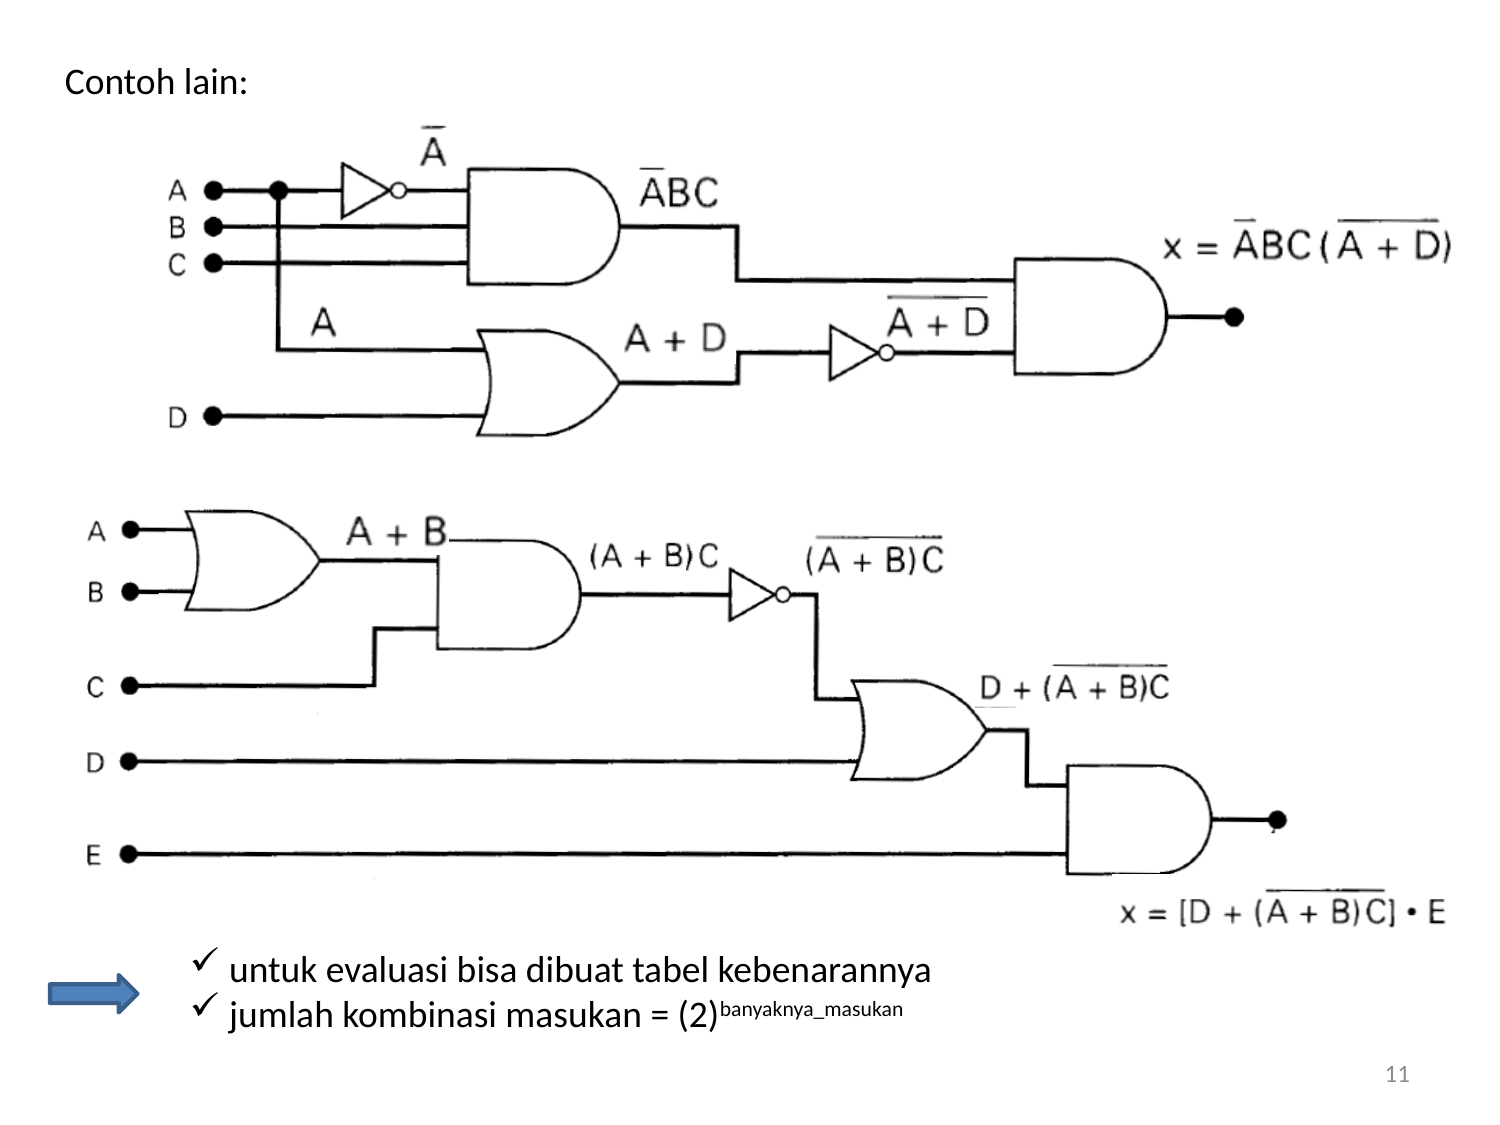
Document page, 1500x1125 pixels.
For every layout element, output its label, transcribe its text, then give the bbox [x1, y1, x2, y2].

slide_number 11 [1074, 1042, 1425, 1103]
text_box [47, 973, 140, 1015]
picture [149, 112, 1468, 453]
text_box untuk evaluasi bisa dibuat tabel kebenarannya jumlah kombinasi masukan = (2)banyaknya_masukan [174, 937, 1000, 1043]
text_box Contoh lain: [49, 49, 588, 110]
picture [74, 499, 1455, 942]
